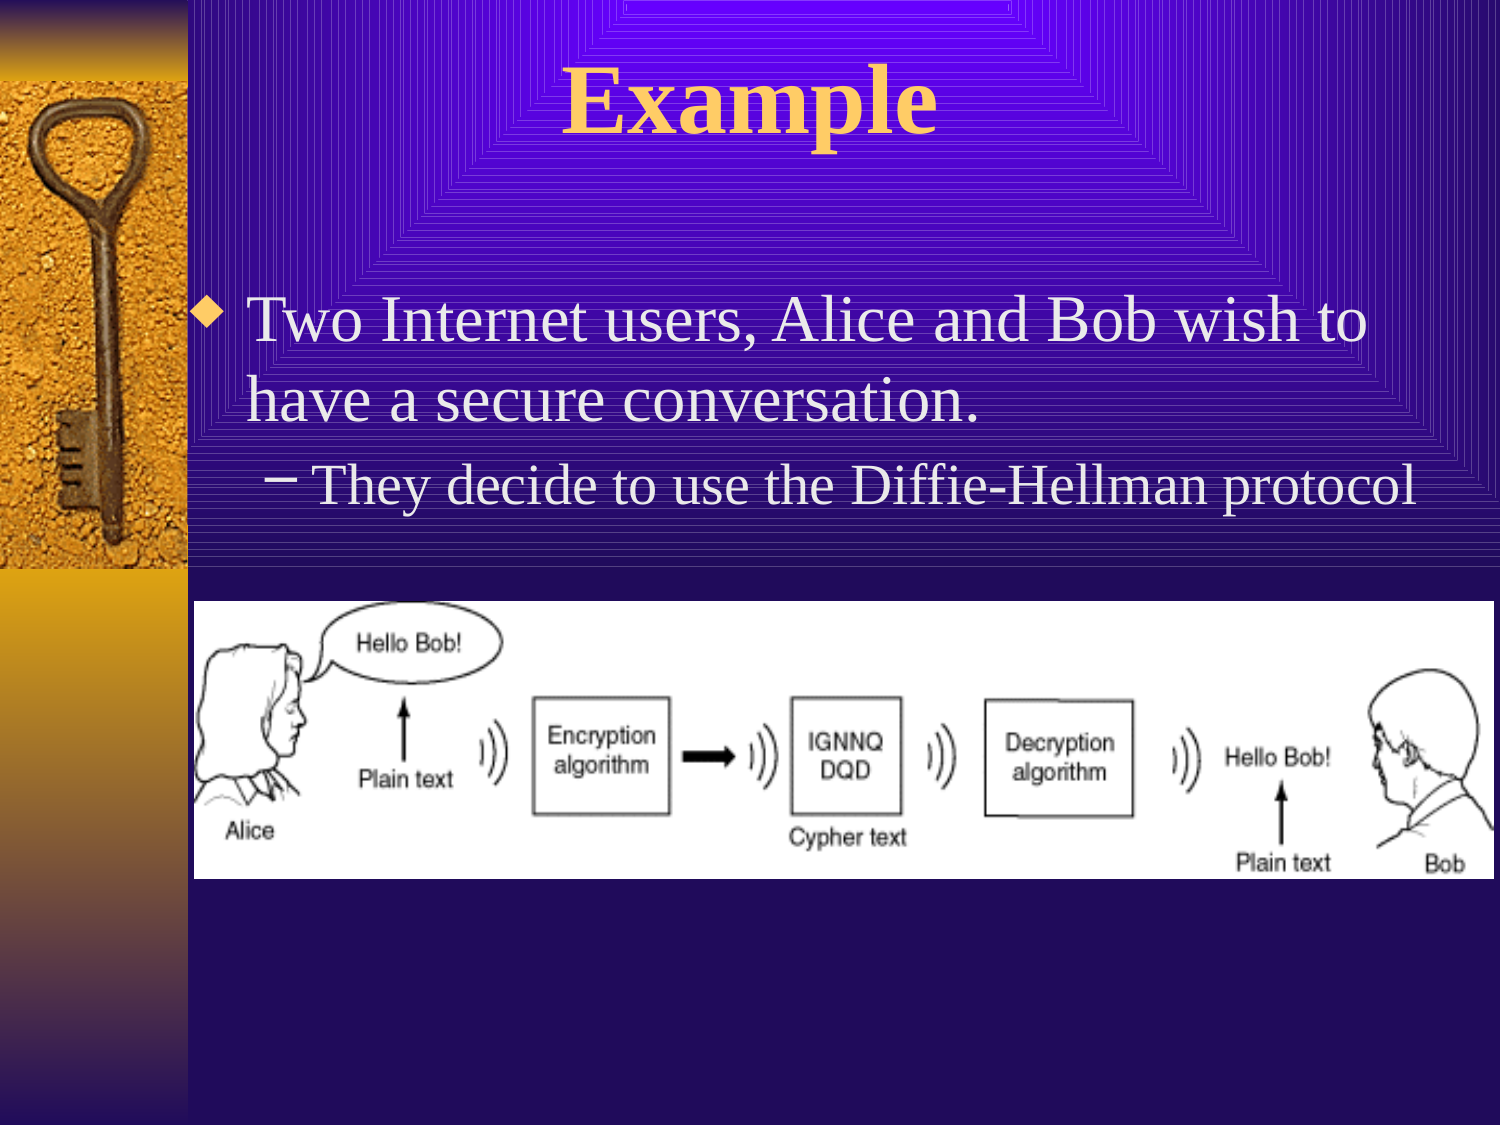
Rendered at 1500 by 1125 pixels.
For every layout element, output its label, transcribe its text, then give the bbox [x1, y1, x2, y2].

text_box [194, 601, 1494, 879]
picture [0, 81, 188, 569]
list Two Internet users, Alice and Bob wish to have a secure conversation. They decide to use the Diffie-Hellman protocol [174, 266, 1451, 943]
title Example [111, 0, 1388, 188]
